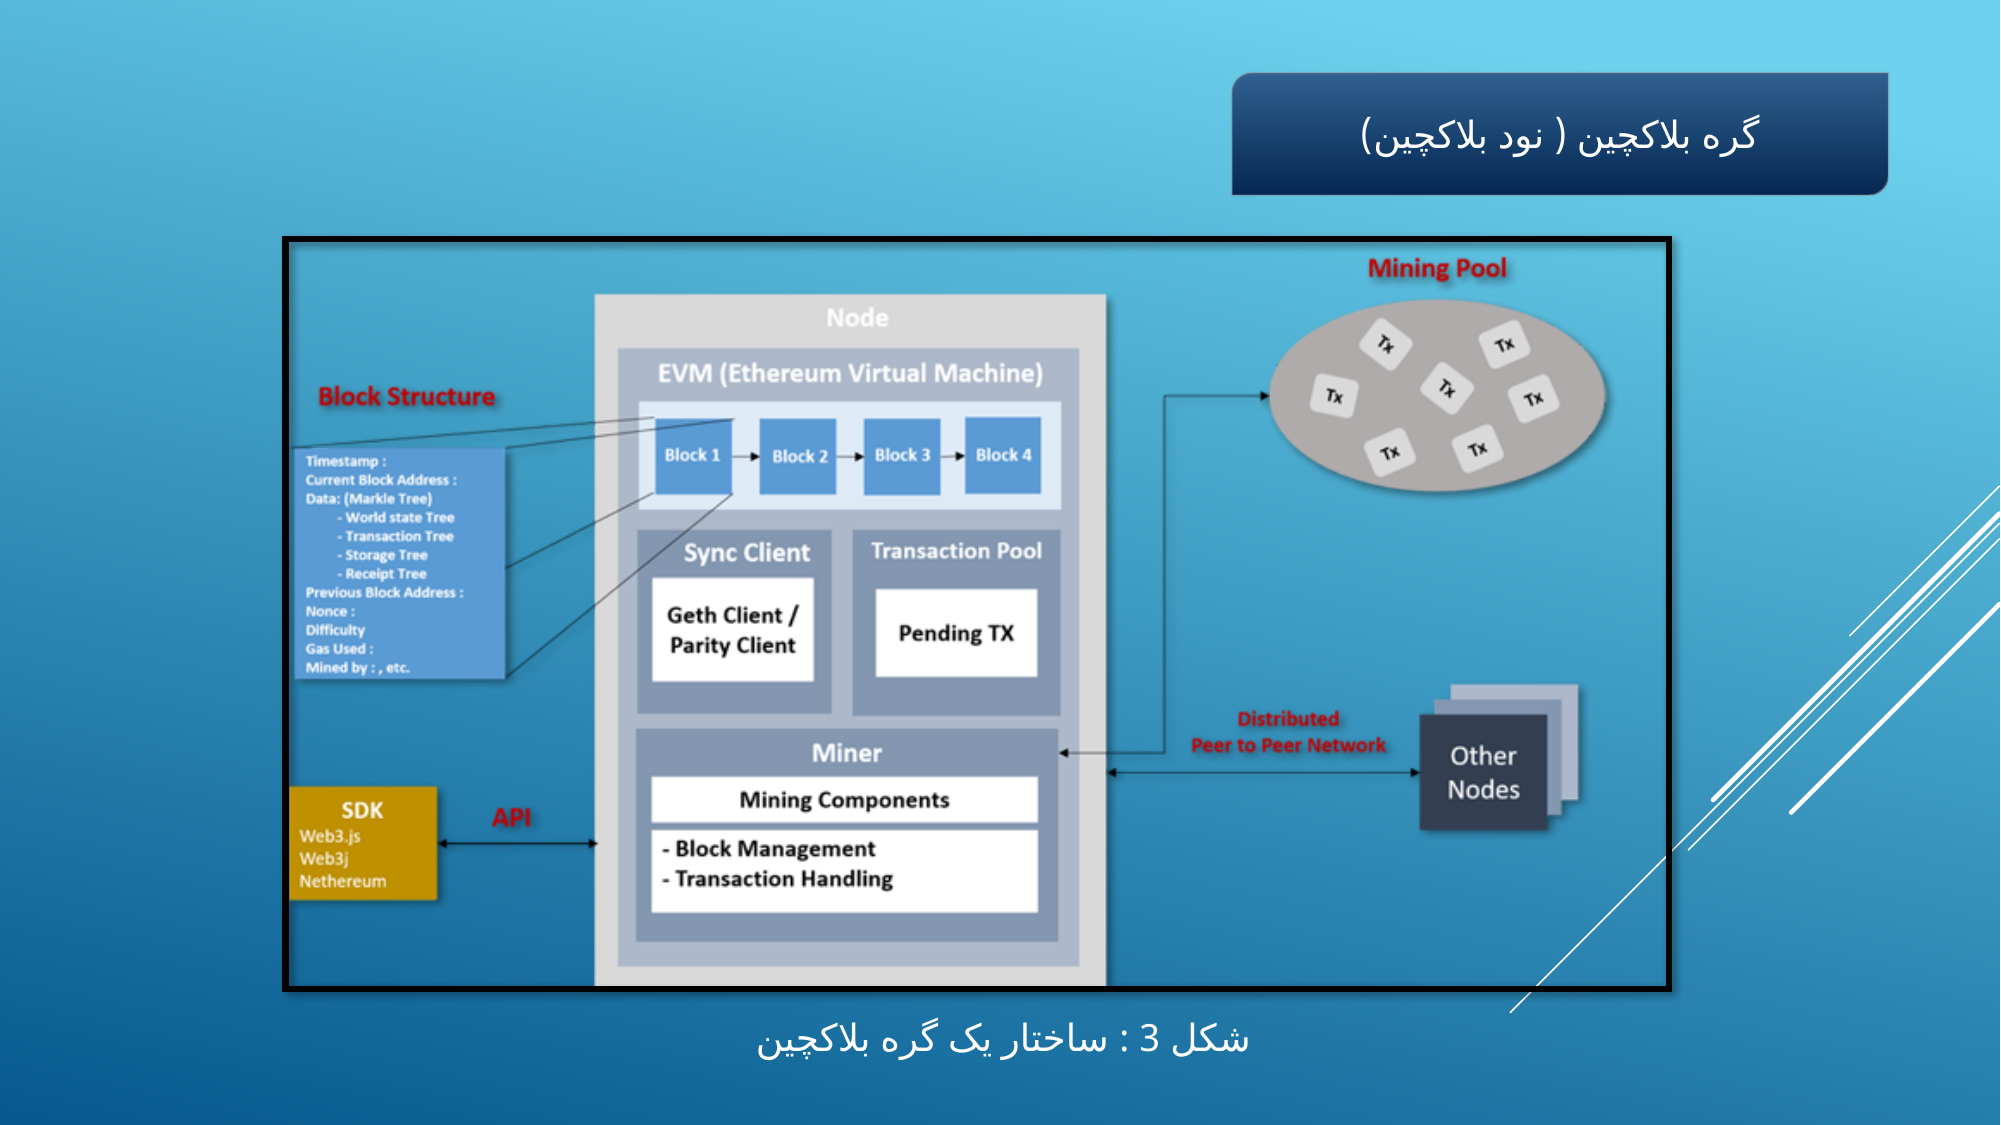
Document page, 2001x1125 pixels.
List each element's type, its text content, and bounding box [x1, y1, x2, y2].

picture [288, 241, 1667, 986]
text_box شکل 3 : ساختار یک گره بلاکچین [599, 1006, 1407, 1067]
text_box گره بلاکچین ( نود بلاکچین) [1231, 71, 1890, 197]
